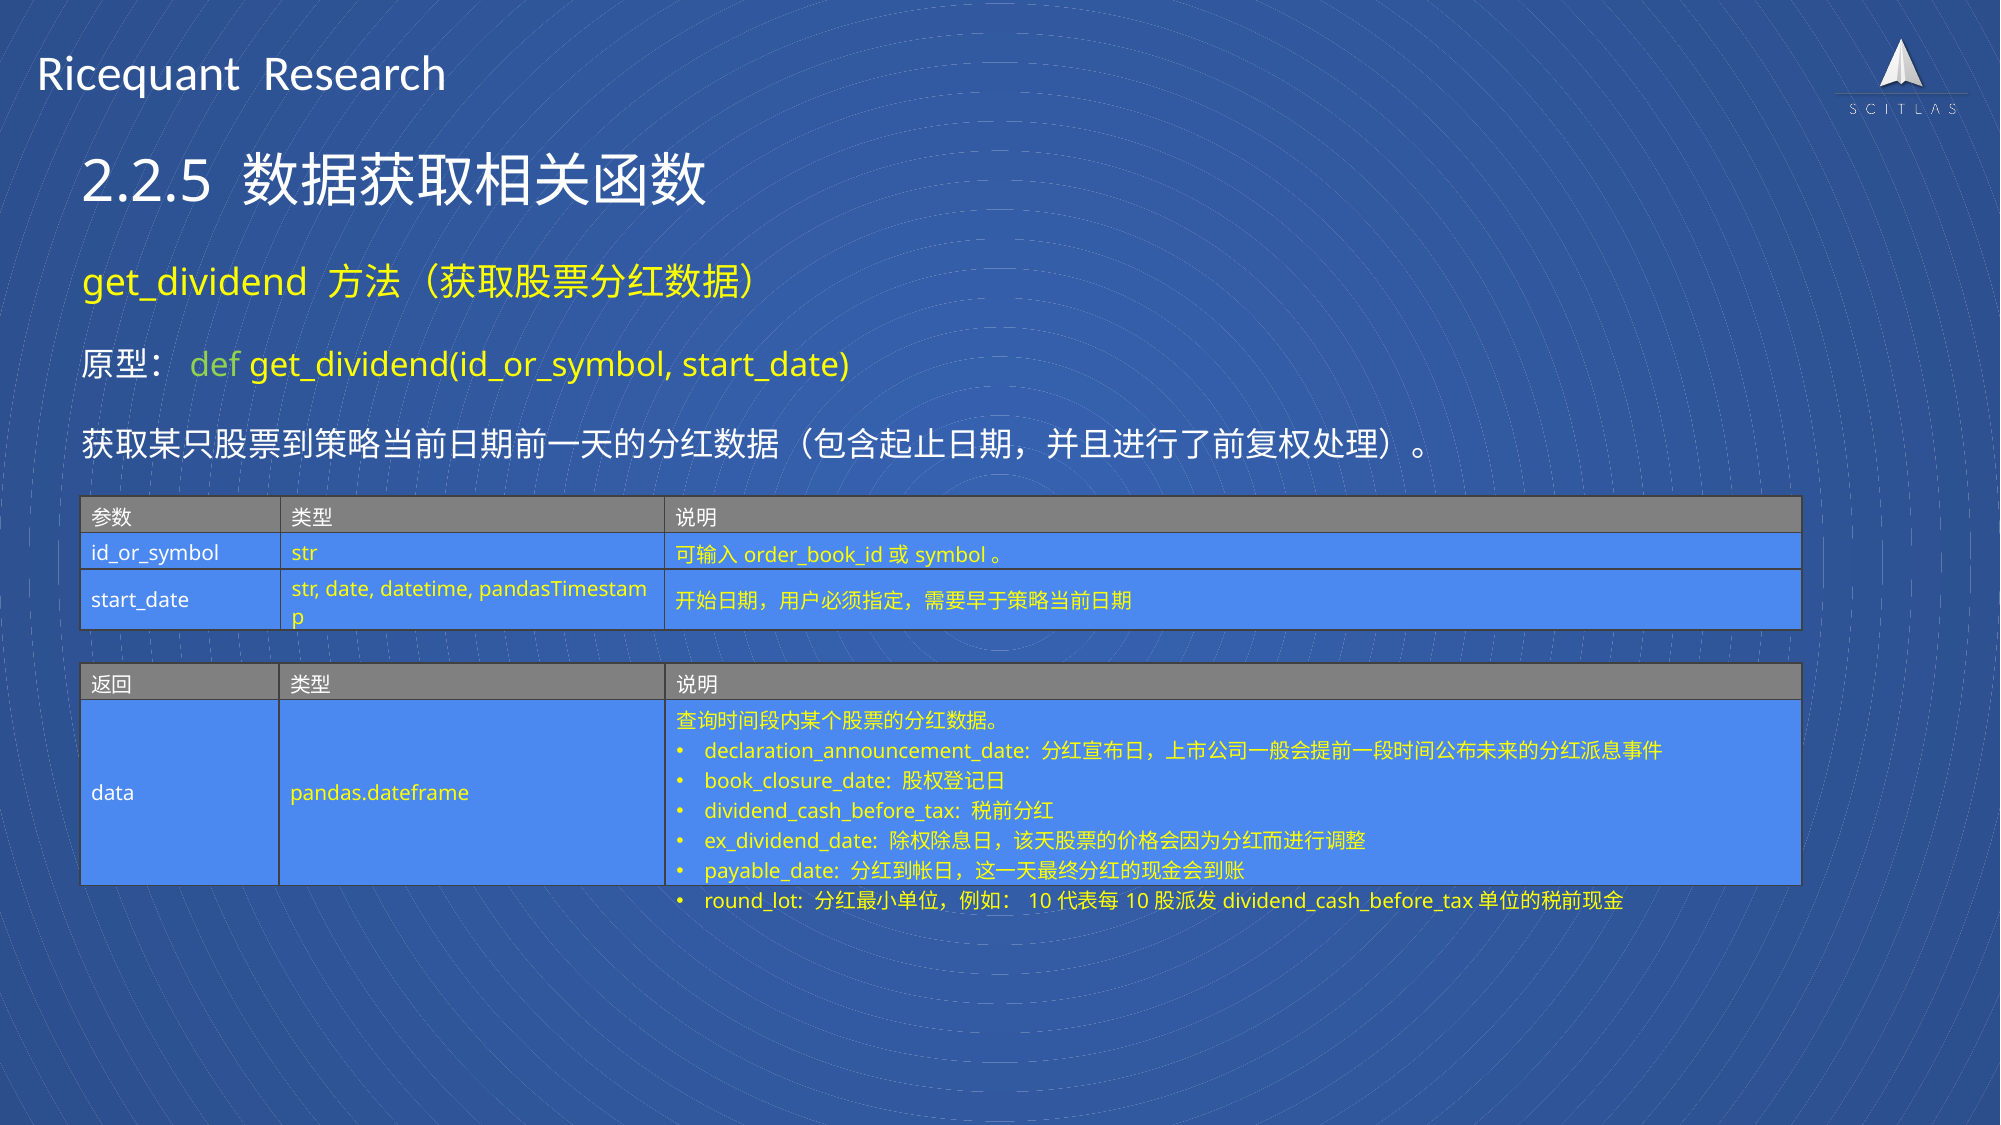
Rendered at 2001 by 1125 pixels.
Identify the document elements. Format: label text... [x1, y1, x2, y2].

table_cell 可输入order_book_id或symbol。 [665, 533, 1801, 568]
table_cell id_or_symbol [81, 533, 280, 568]
table_cell str, date, datetime, pandasTimestamp [281, 570, 664, 629]
table_cell 开始日期，用户必须指定，需要早于策略当前日期 [665, 570, 1801, 629]
picture [1802, 0, 2000, 142]
table_cell pandas.dateframe [280, 700, 664, 885]
table_header 说明 [666, 664, 1801, 699]
table_cell start_date [81, 570, 280, 629]
text_box 2.2.5 数据获取相关函数 get_dividend 方法（获取股票分红数据） 原型：def get_dividend(id_or_symbol, start_date) 获取某只股票到策略当前日期前一天的分红数据（包含起止日期，并且进行了前复权处理）。 [67, 135, 1833, 795]
table_cell data [81, 700, 278, 885]
table_header 参数 [81, 497, 280, 532]
table_header 说明 [665, 497, 1801, 532]
table_header 类型 [281, 497, 664, 532]
table_cell str [281, 533, 664, 568]
table_cell 查询时间段内某个股票的分红数据。 declaration_announcement_date: 分红宣布日，上市公司一般会提前一段时间公布未来的分红派息事件 book_closure_date: 股权登记日 dividend_cash_before_tax: 税前分红 ex_dividend_date: 除权除息日，该天股票的价格会因为分红而进行调整 payable_date: 分红到帐日，这一天最终分红的现金会到账 round_lot: 分红最小单位，例如：10代表每10股派发dividend_cash_before_tax单位的税前现金 [666, 700, 1801, 885]
table_header 返回 [81, 664, 278, 699]
text_box [0, 0, 2000, 1125]
text_box Ricequant Research [22, 32, 778, 108]
table_header 类型 [280, 664, 664, 699]
